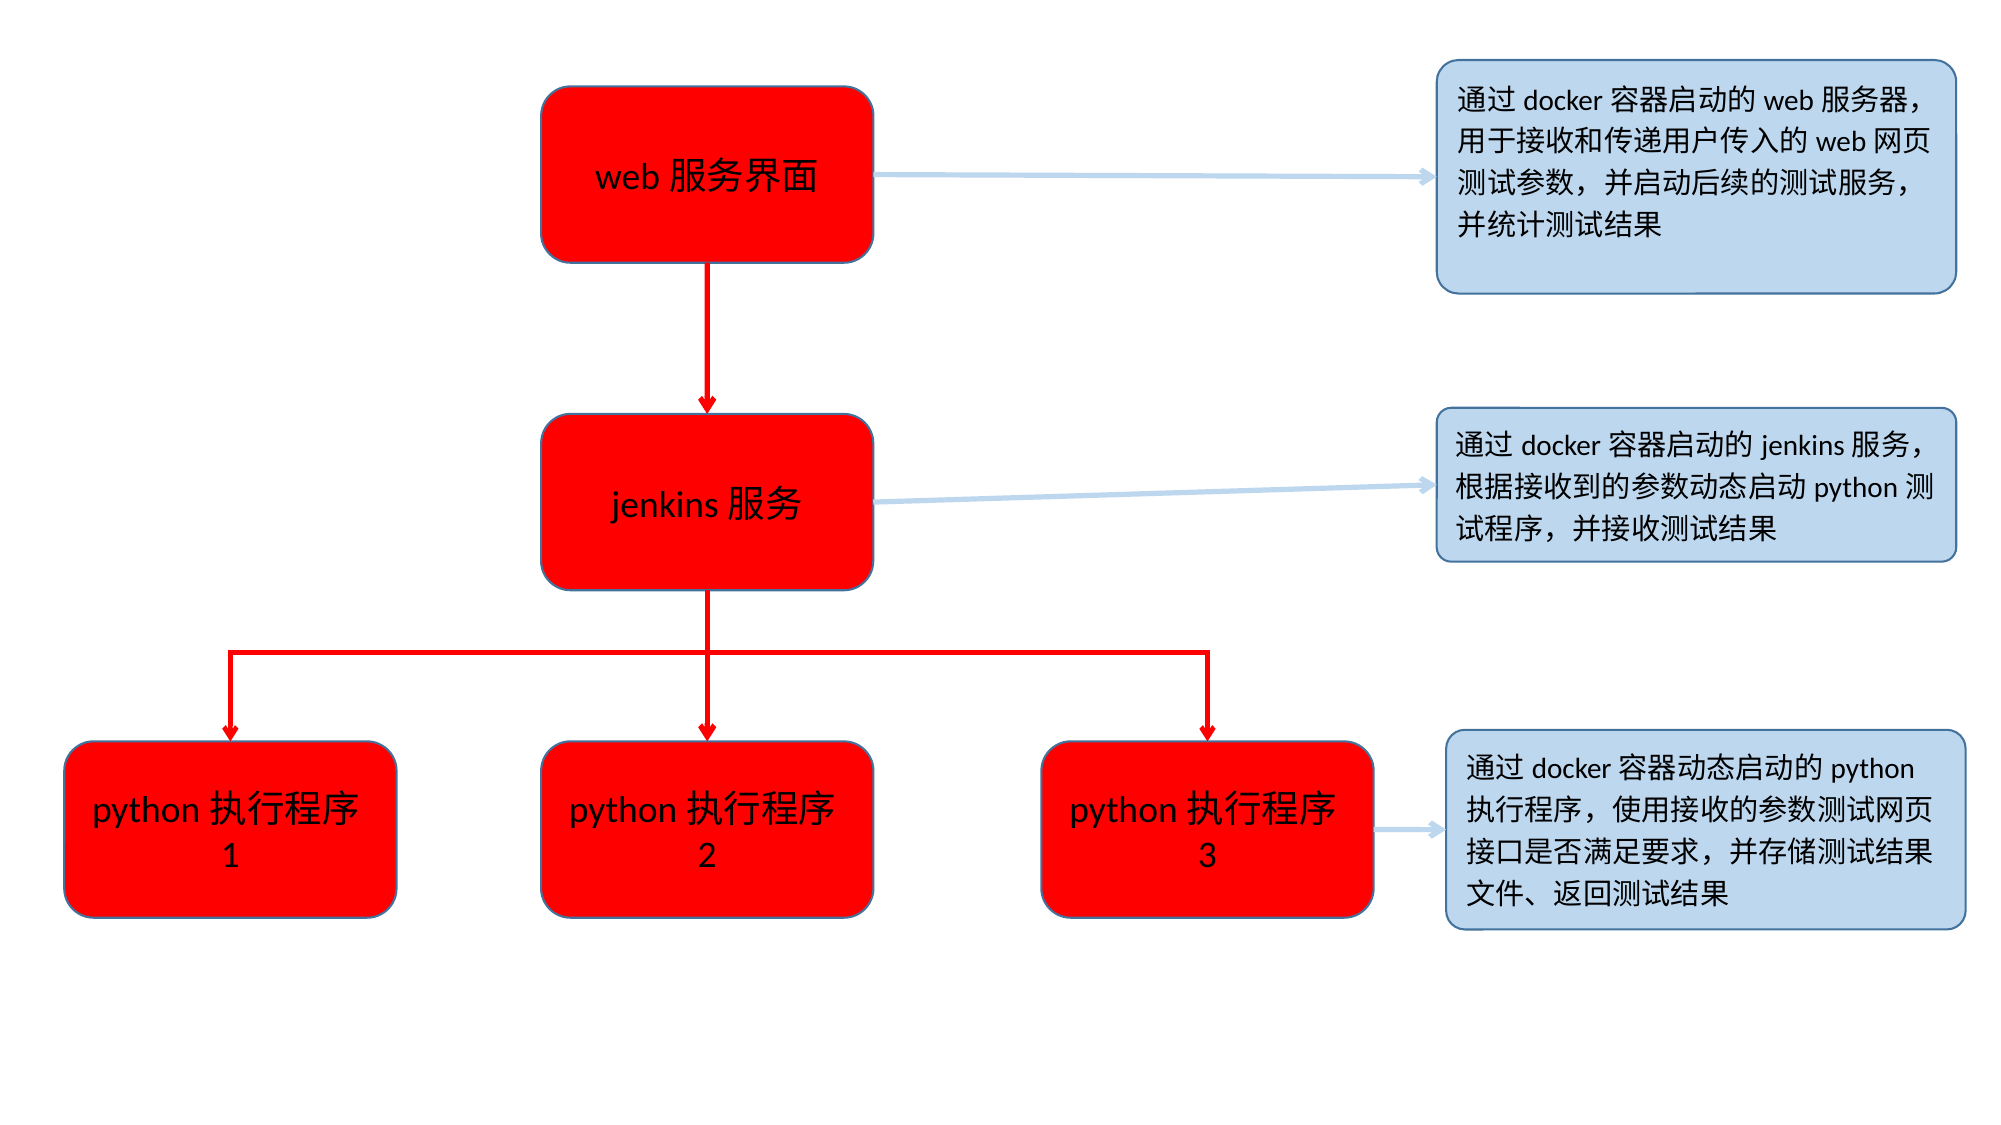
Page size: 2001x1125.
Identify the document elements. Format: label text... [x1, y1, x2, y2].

text_box 通过docker容器启动的jenkins服务，根据接收到的参数动态启动python测试程序，并接收测试结果 [1435, 406, 1958, 563]
text_box 通过docker容器动态启动的python执行程序，使用接收的参数测试网页接口是否满足要求，并存储测试结果文件、返回测试结果 [1445, 728, 1967, 931]
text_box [230, 652, 701, 742]
text_box python执行程序2 [540, 742, 875, 919]
text_box python执行程序3 [1040, 740, 1375, 919]
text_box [873, 484, 1437, 503]
text_box python执行程序1 [63, 740, 398, 919]
text_box 通过docker容器启动的web服务器，用于接收和传递用户传入的web网页测试参数，并启动后续的测试服务，并统计测试结果 [1435, 58, 1958, 295]
text_box jenkins服务 [540, 412, 875, 592]
text_box web服务界面 [540, 85, 875, 264]
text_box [701, 652, 1208, 742]
